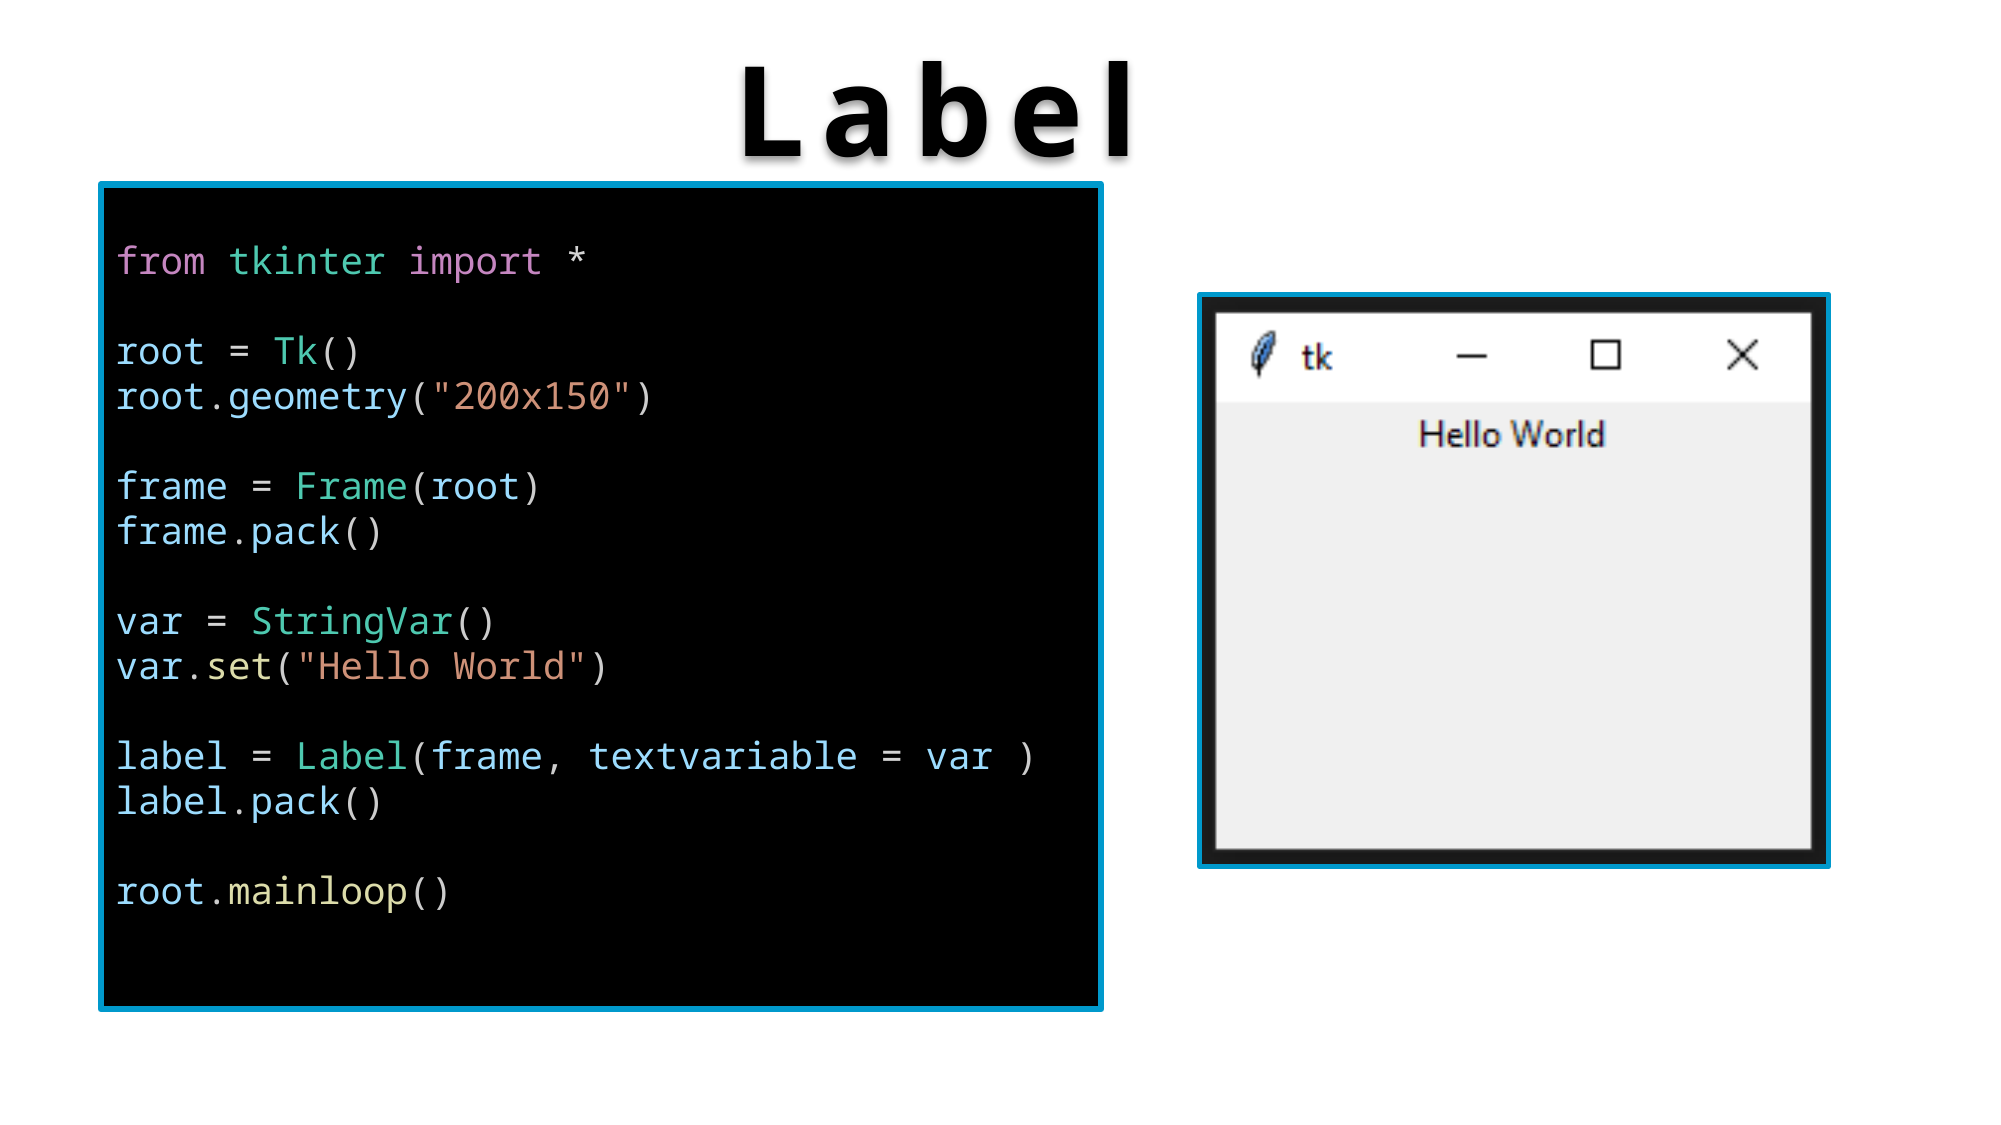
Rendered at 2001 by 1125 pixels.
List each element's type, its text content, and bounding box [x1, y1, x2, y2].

text_box from tkinter import * root = Tk() root.geometry("200x150") frame = Frame(root) frame.pack() var = StringVar() var.set("Hello World") label = Label(frame, textvariable = var ) label.pack() root.mainloop() [100, 184, 1102, 1010]
text_box Label [253, 24, 1620, 189]
picture [1203, 298, 1825, 863]
